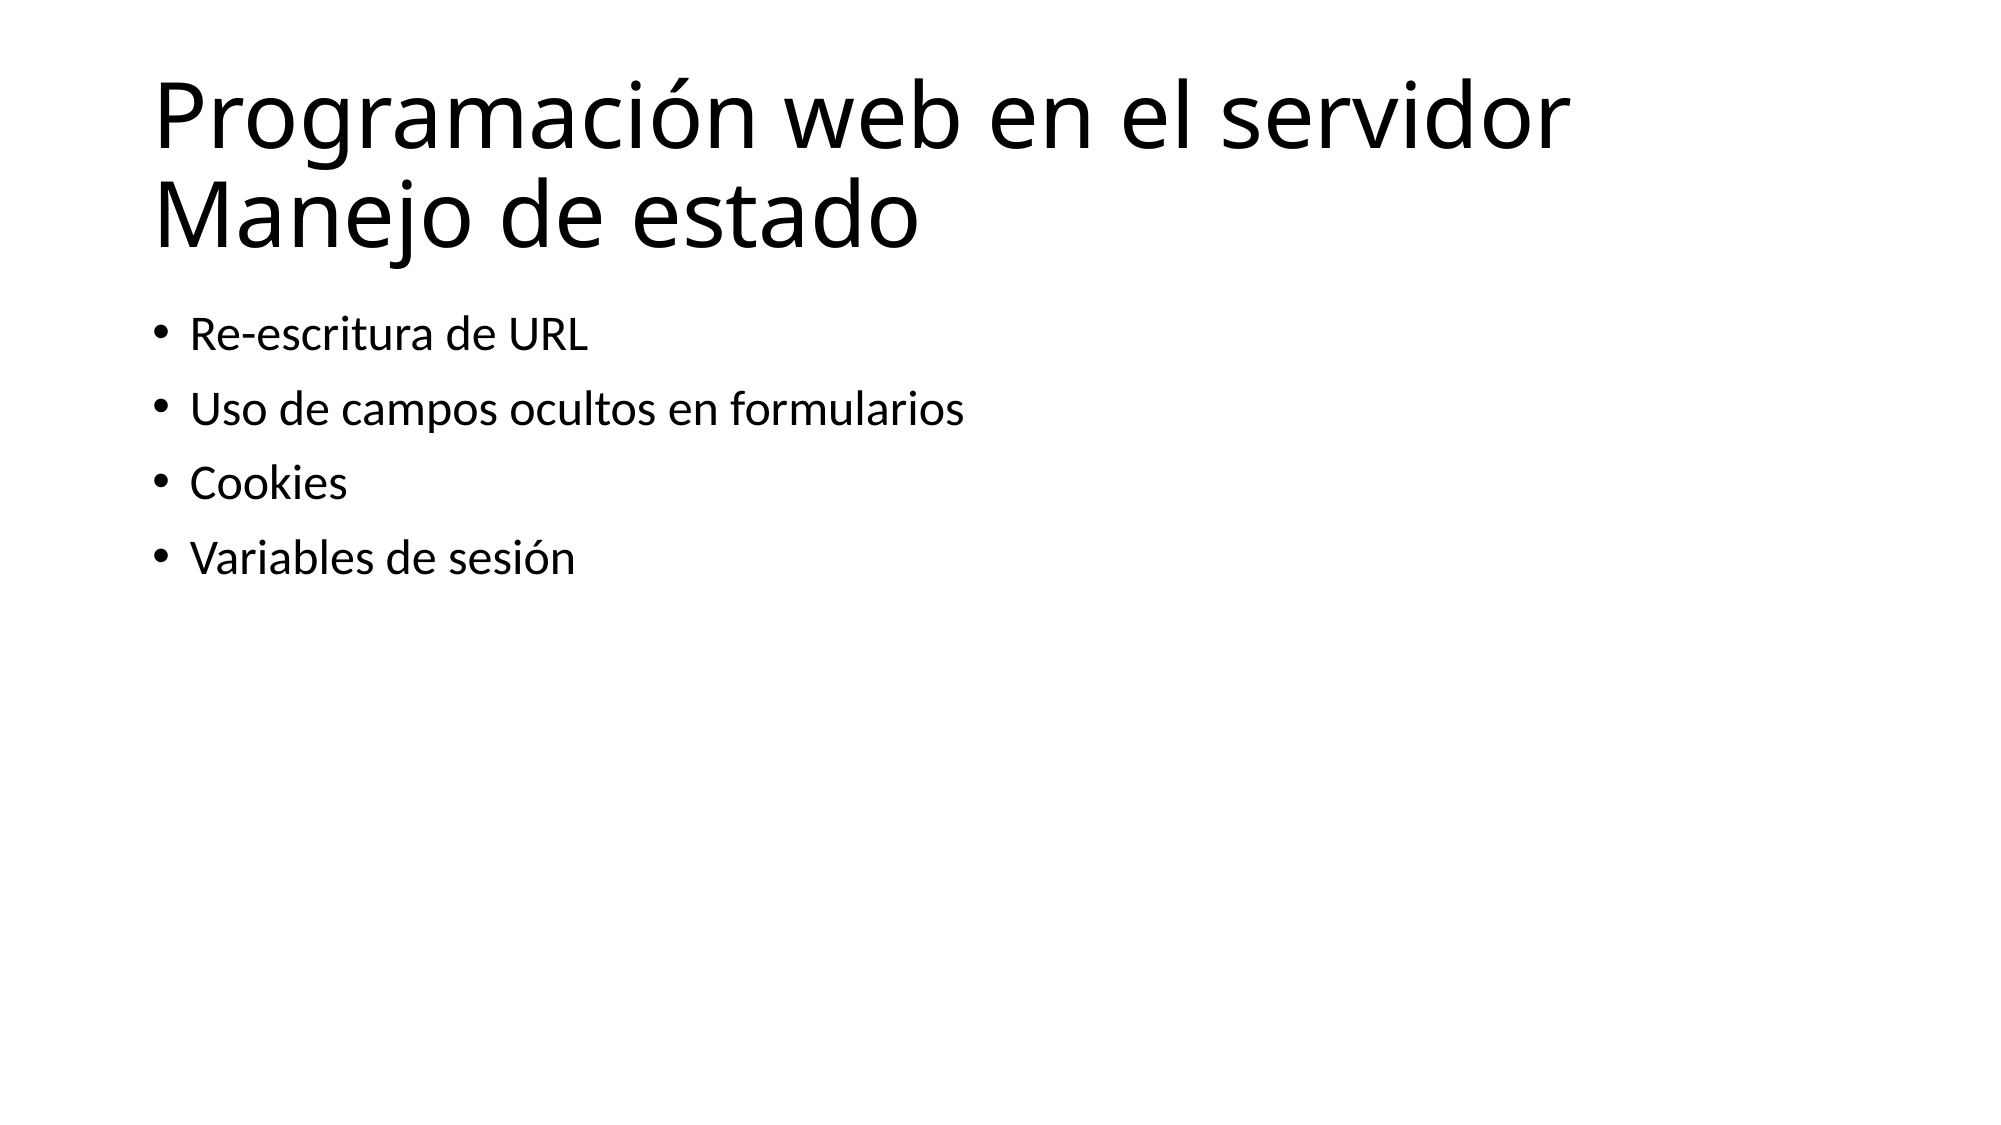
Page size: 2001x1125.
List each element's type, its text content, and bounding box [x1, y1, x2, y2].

list Re-escritura de URL Uso de campos ocultos en formularios Cookies Variables de sesión [137, 299, 1863, 1014]
title Programación web en el servidor Manejo de estado [137, 59, 1863, 278]
